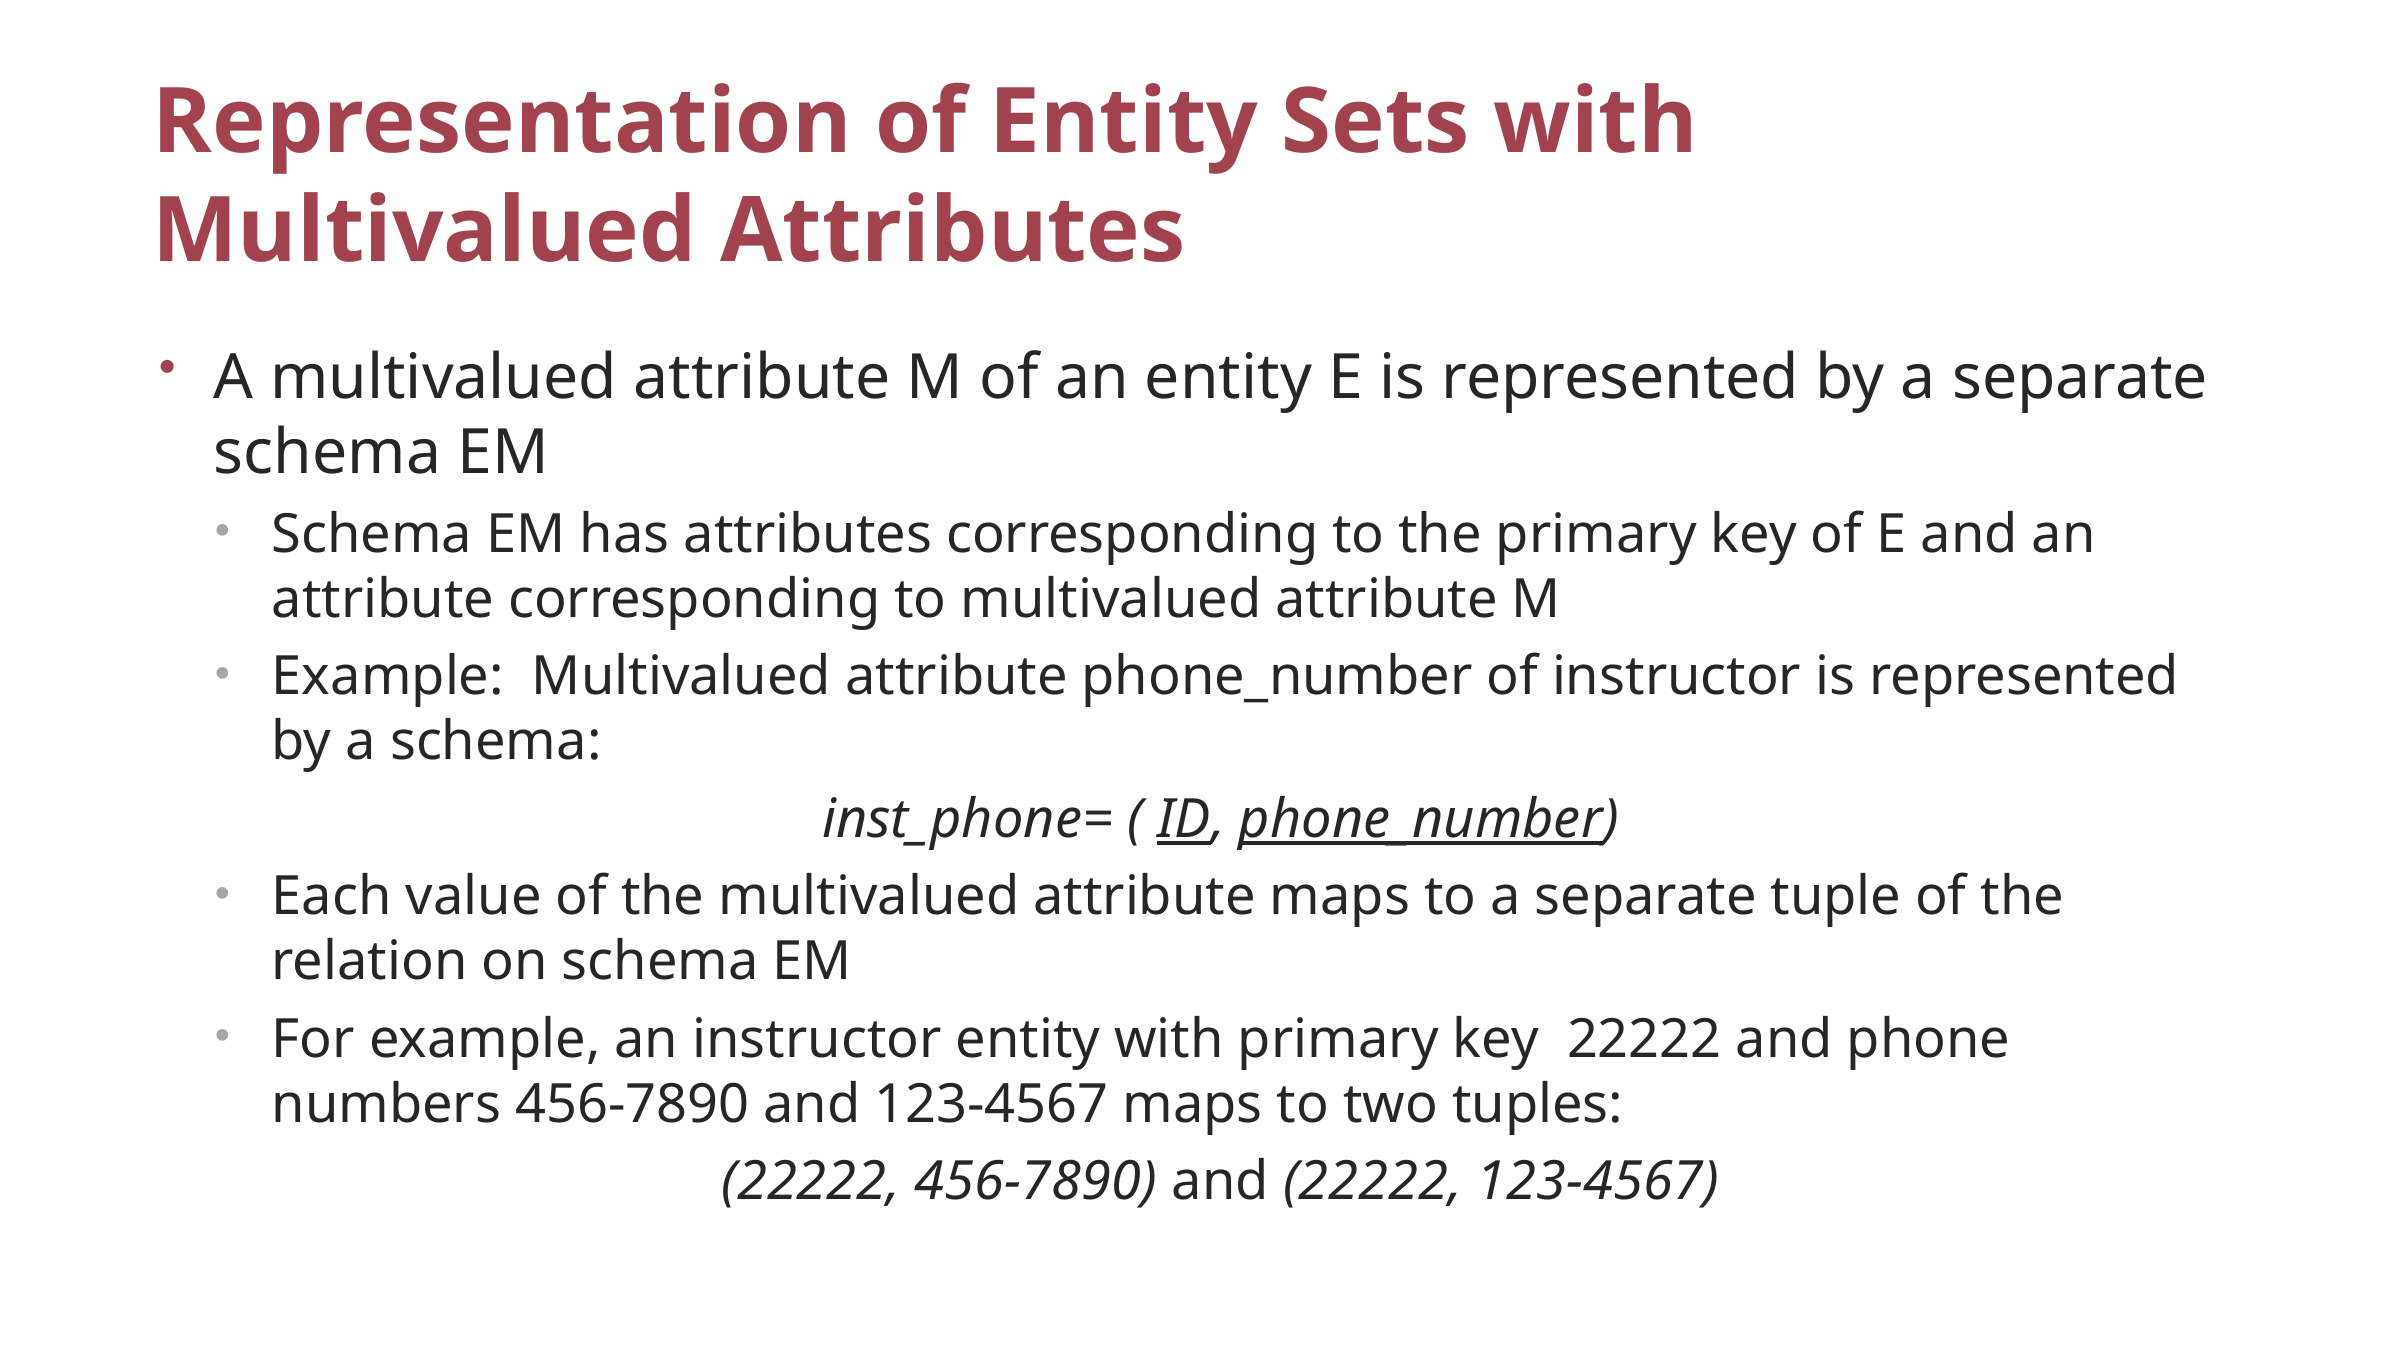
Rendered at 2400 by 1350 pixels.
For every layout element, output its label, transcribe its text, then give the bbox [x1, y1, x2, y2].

title Representation of Entity Sets with Multivalued Attributes [137, 54, 2263, 288]
list A multivalued attribute M of an entity E is represented by a separate schema EM Schema EM has attributes corresponding to the primary key of E and an attribute corresponding to multivalued attribute M Example: Multivalued attribute phone_number of instructor is represented by a schema: inst_phone= ( ID, phone_number) Each value of the multivalued attribute maps to a separate tuple of the relation on schema EM For example, an instructor entity with primary key 22222 and phone numbers 456-7890 and 123-4567 maps to two tuples: (22222, 456-7890) and (22222, 123-4567) [137, 324, 2263, 1200]
